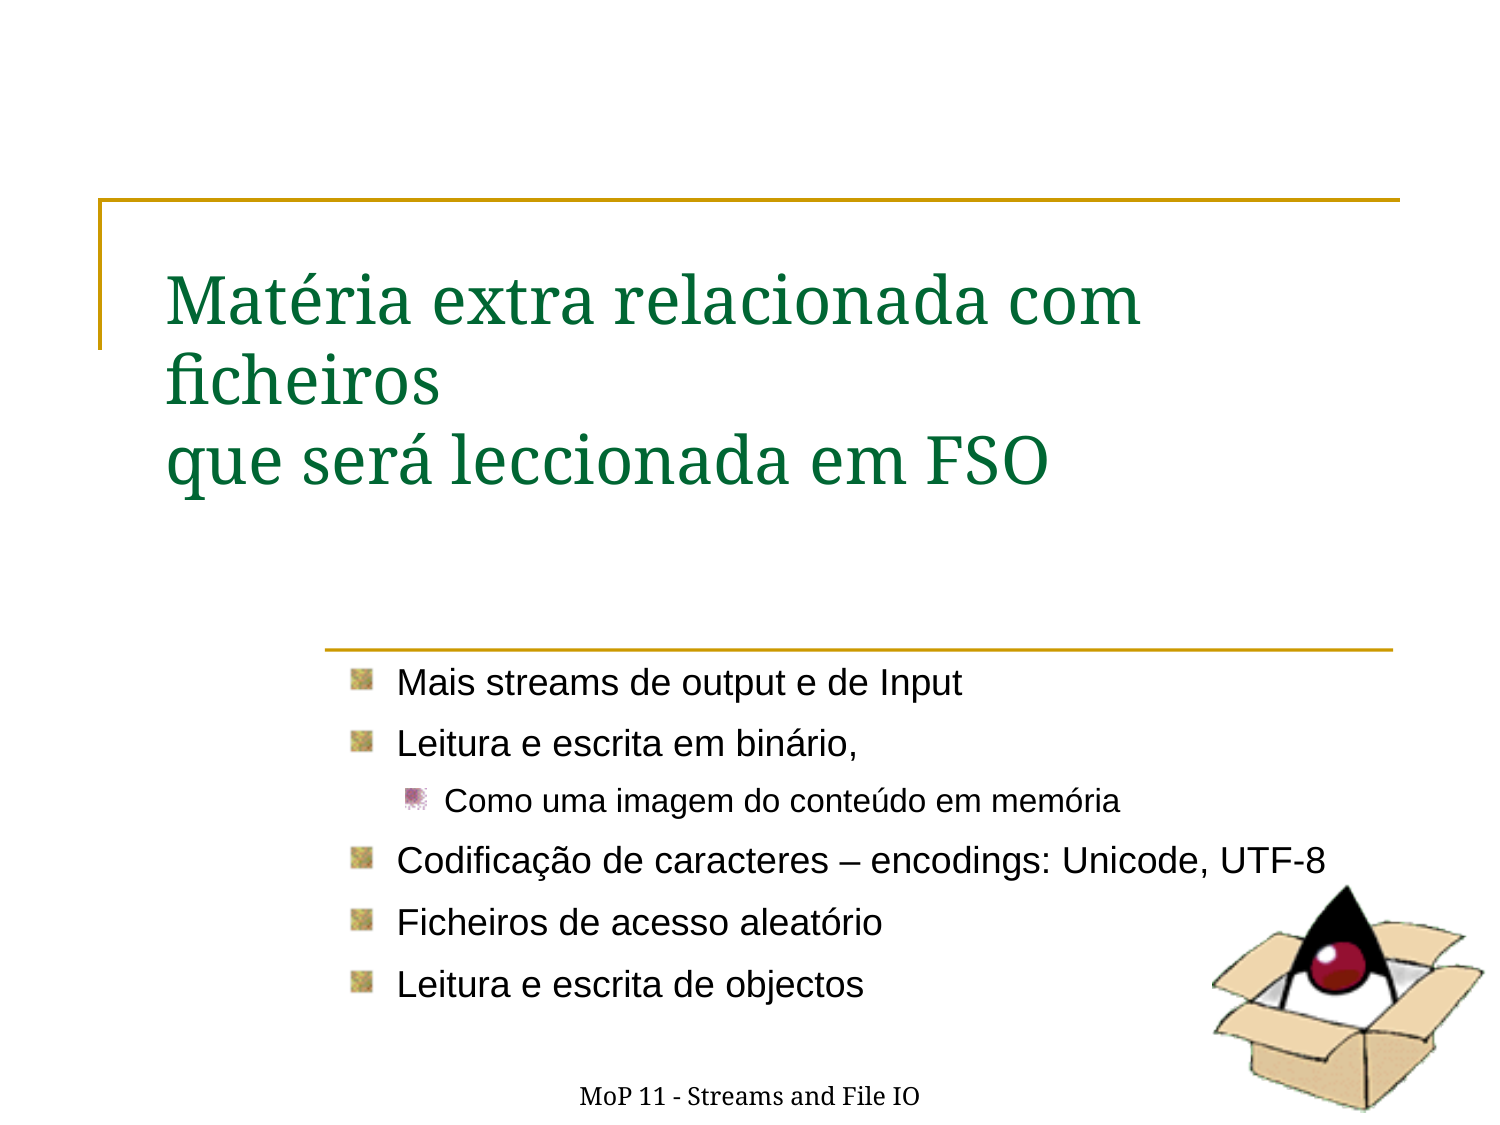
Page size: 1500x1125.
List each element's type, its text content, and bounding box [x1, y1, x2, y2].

picture [346, 664, 379, 696]
picture [346, 966, 379, 999]
picture [346, 726, 379, 758]
picture [346, 904, 379, 937]
picture [1212, 883, 1488, 1113]
picture [346, 842, 379, 875]
footer MoP 11 - Streams and File IO [462, 1065, 1038, 1118]
title Matéria extra relacionada com ficheiros que será leccionada em FSO [150, 249, 1401, 538]
subtitle Mais streams de output e de Input Leitura e escrita em binário, Como uma imagem do conteúdo em memória Codificação de caracteres – encodings: Unicode, UTF-8 Ficheiros de acesso aleatório Leitura e escrita de objectos [287, 650, 1413, 938]
picture [405, 788, 427, 810]
